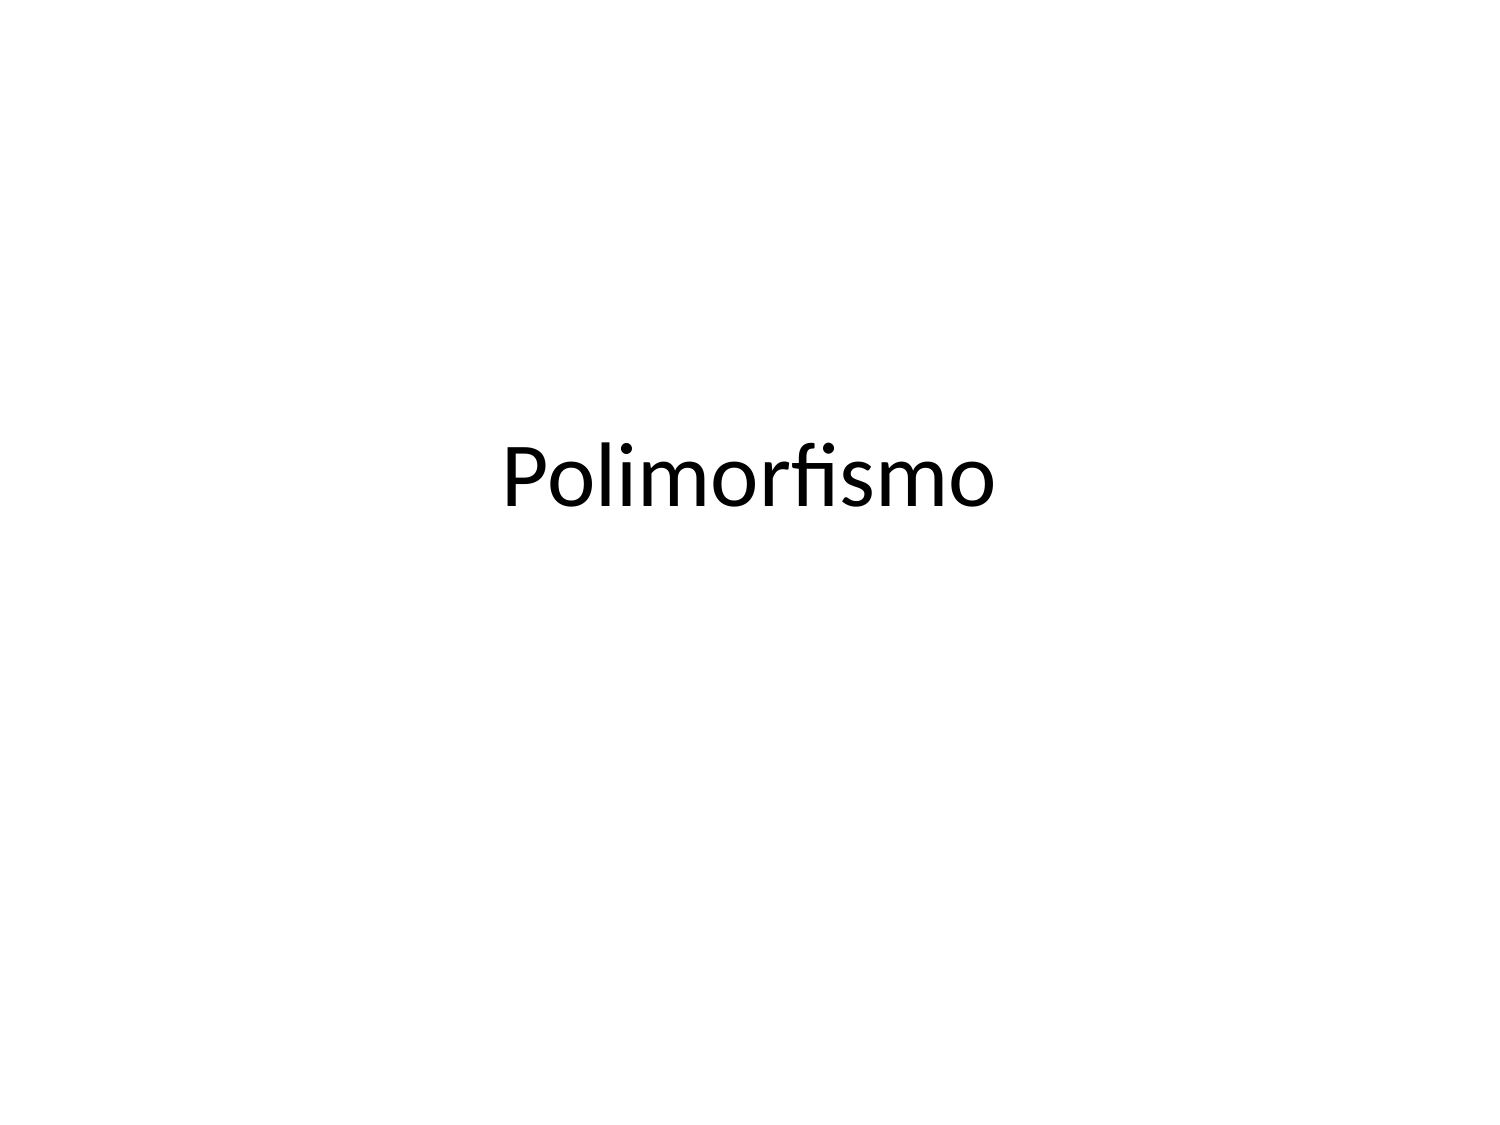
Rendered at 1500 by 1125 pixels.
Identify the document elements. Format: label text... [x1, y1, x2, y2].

title Polimorfismo [112, 349, 1388, 591]
